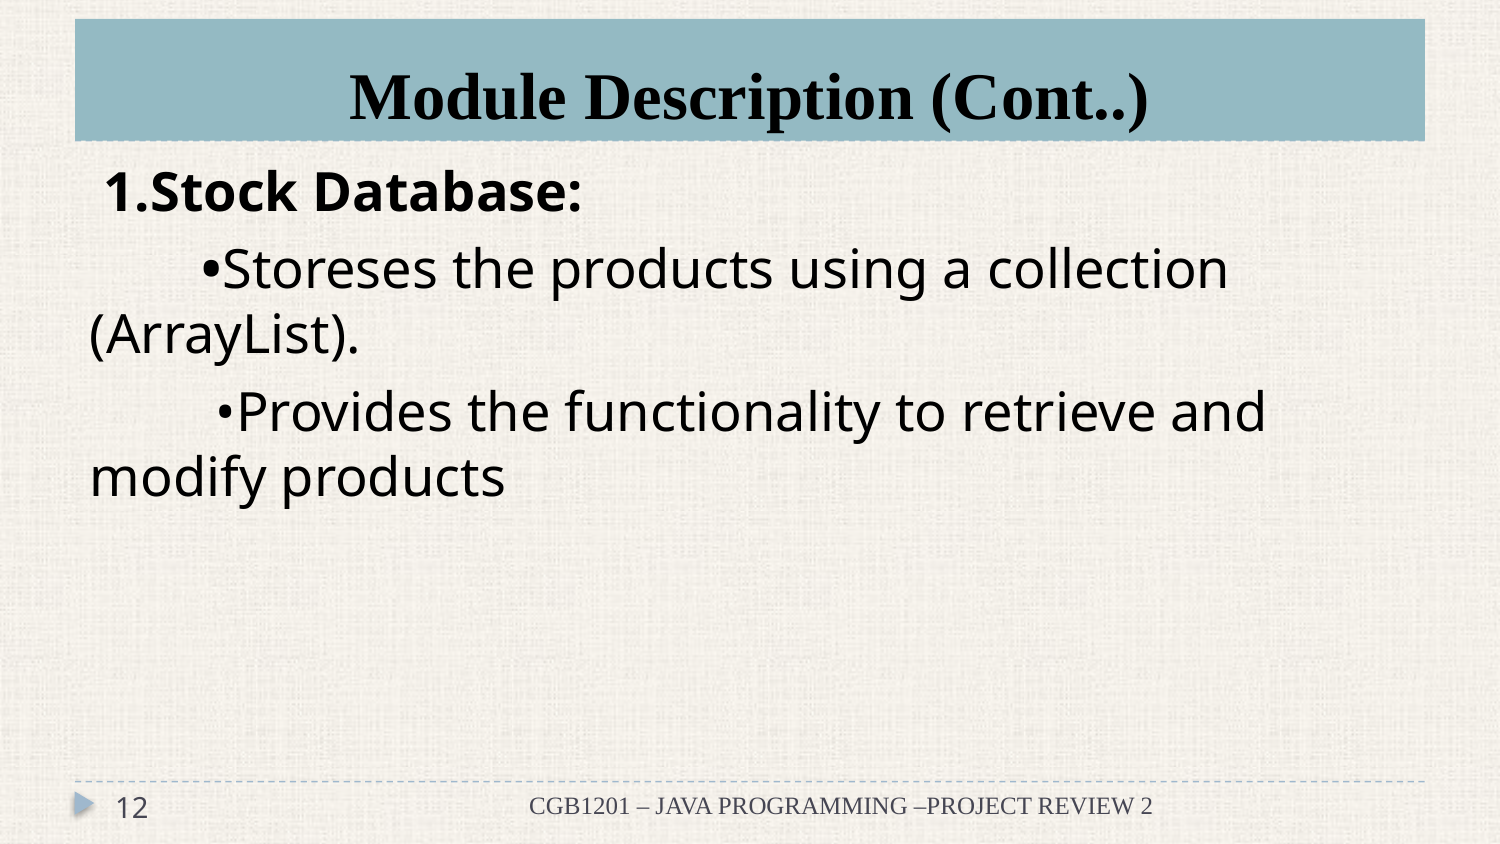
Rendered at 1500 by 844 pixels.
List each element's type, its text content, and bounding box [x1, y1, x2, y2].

footer CGB1201 – JAVA PROGRAMMING –PROJECT REVIEW 2 [512, 782, 1175, 844]
slide_number 12 [100, 782, 426, 827]
title Module Description (Cont..) [75, 18, 1425, 141]
list 1.Stock Database: •Storeses the products using a collection (ArrayList). •Provides the functionality to retrieve and modify products [75, 150, 1425, 758]
